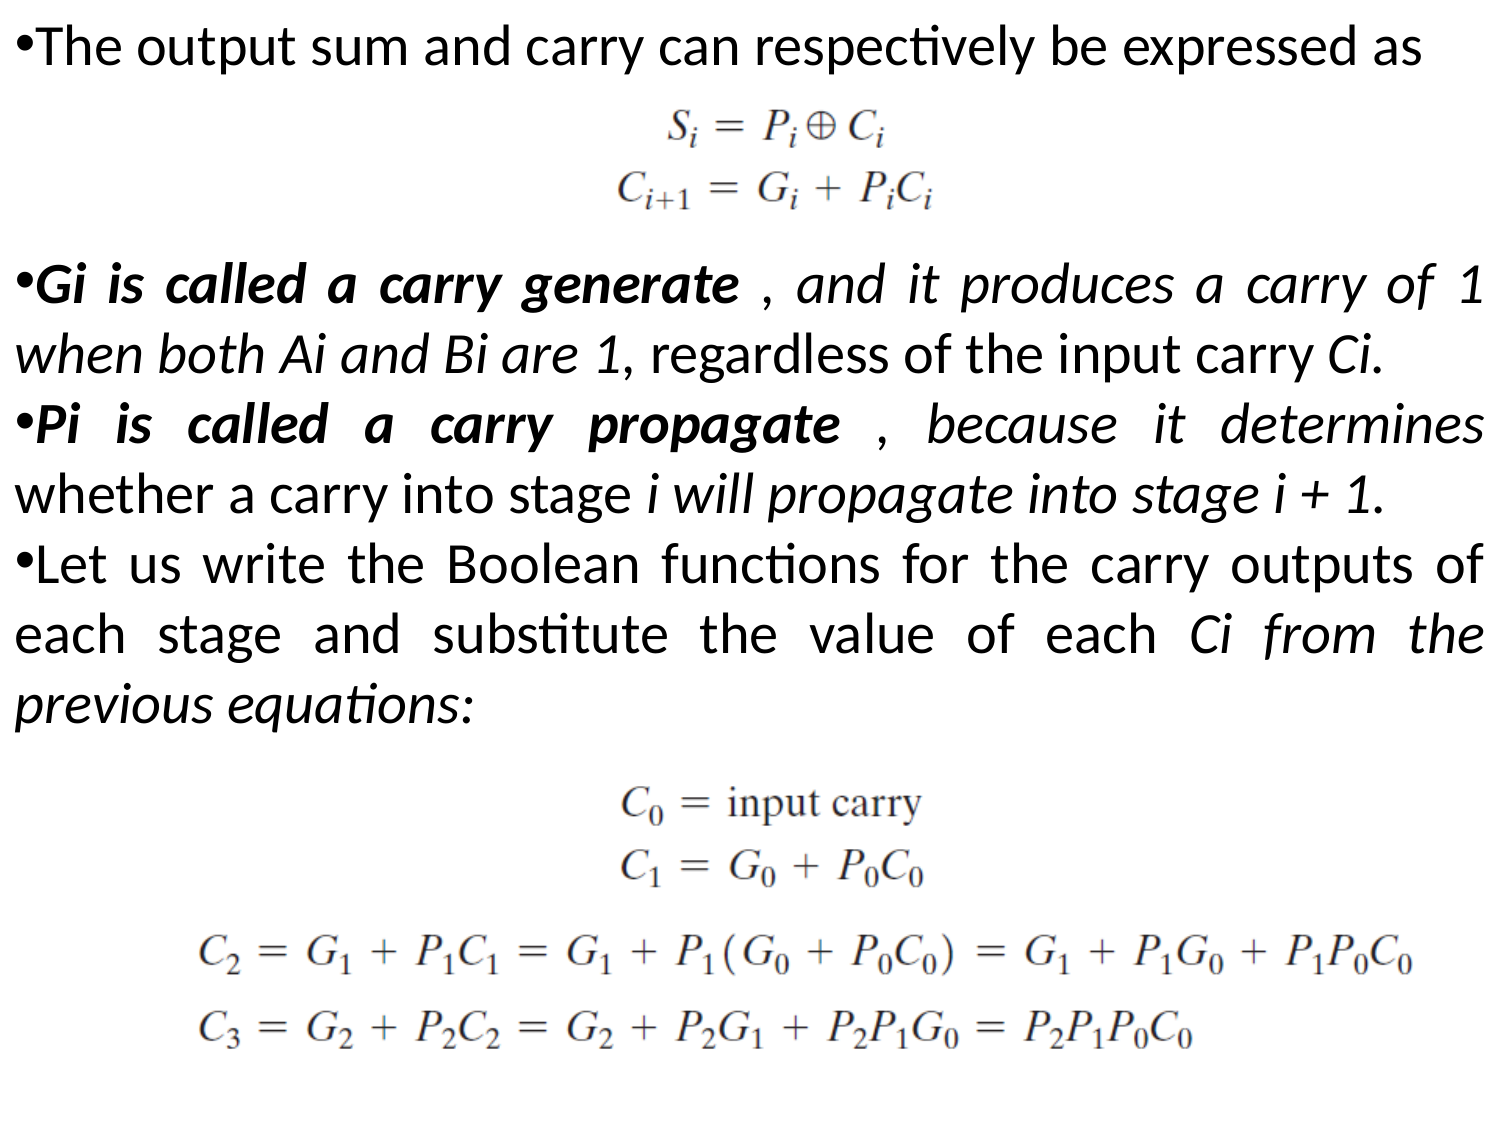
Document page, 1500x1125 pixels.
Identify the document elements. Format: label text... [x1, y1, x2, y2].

picture [599, 99, 948, 227]
picture [187, 924, 1427, 1068]
text_box Gi is called a carry generate , and it produces a carry of 1 when both Ai and Bi are 1, regardless of the input carry Ci. Pi is called a carry propagate , because it determines whether a carry into stage i will propagate into stage i + 1. Let us write the Boolean functions for the carry outputs of each stage and substitute the value of each Ci from the previous equations: [0, 237, 1500, 743]
text_box The output sum and carry can respectively be expressed as [0, 0, 1500, 85]
picture [599, 774, 946, 901]
